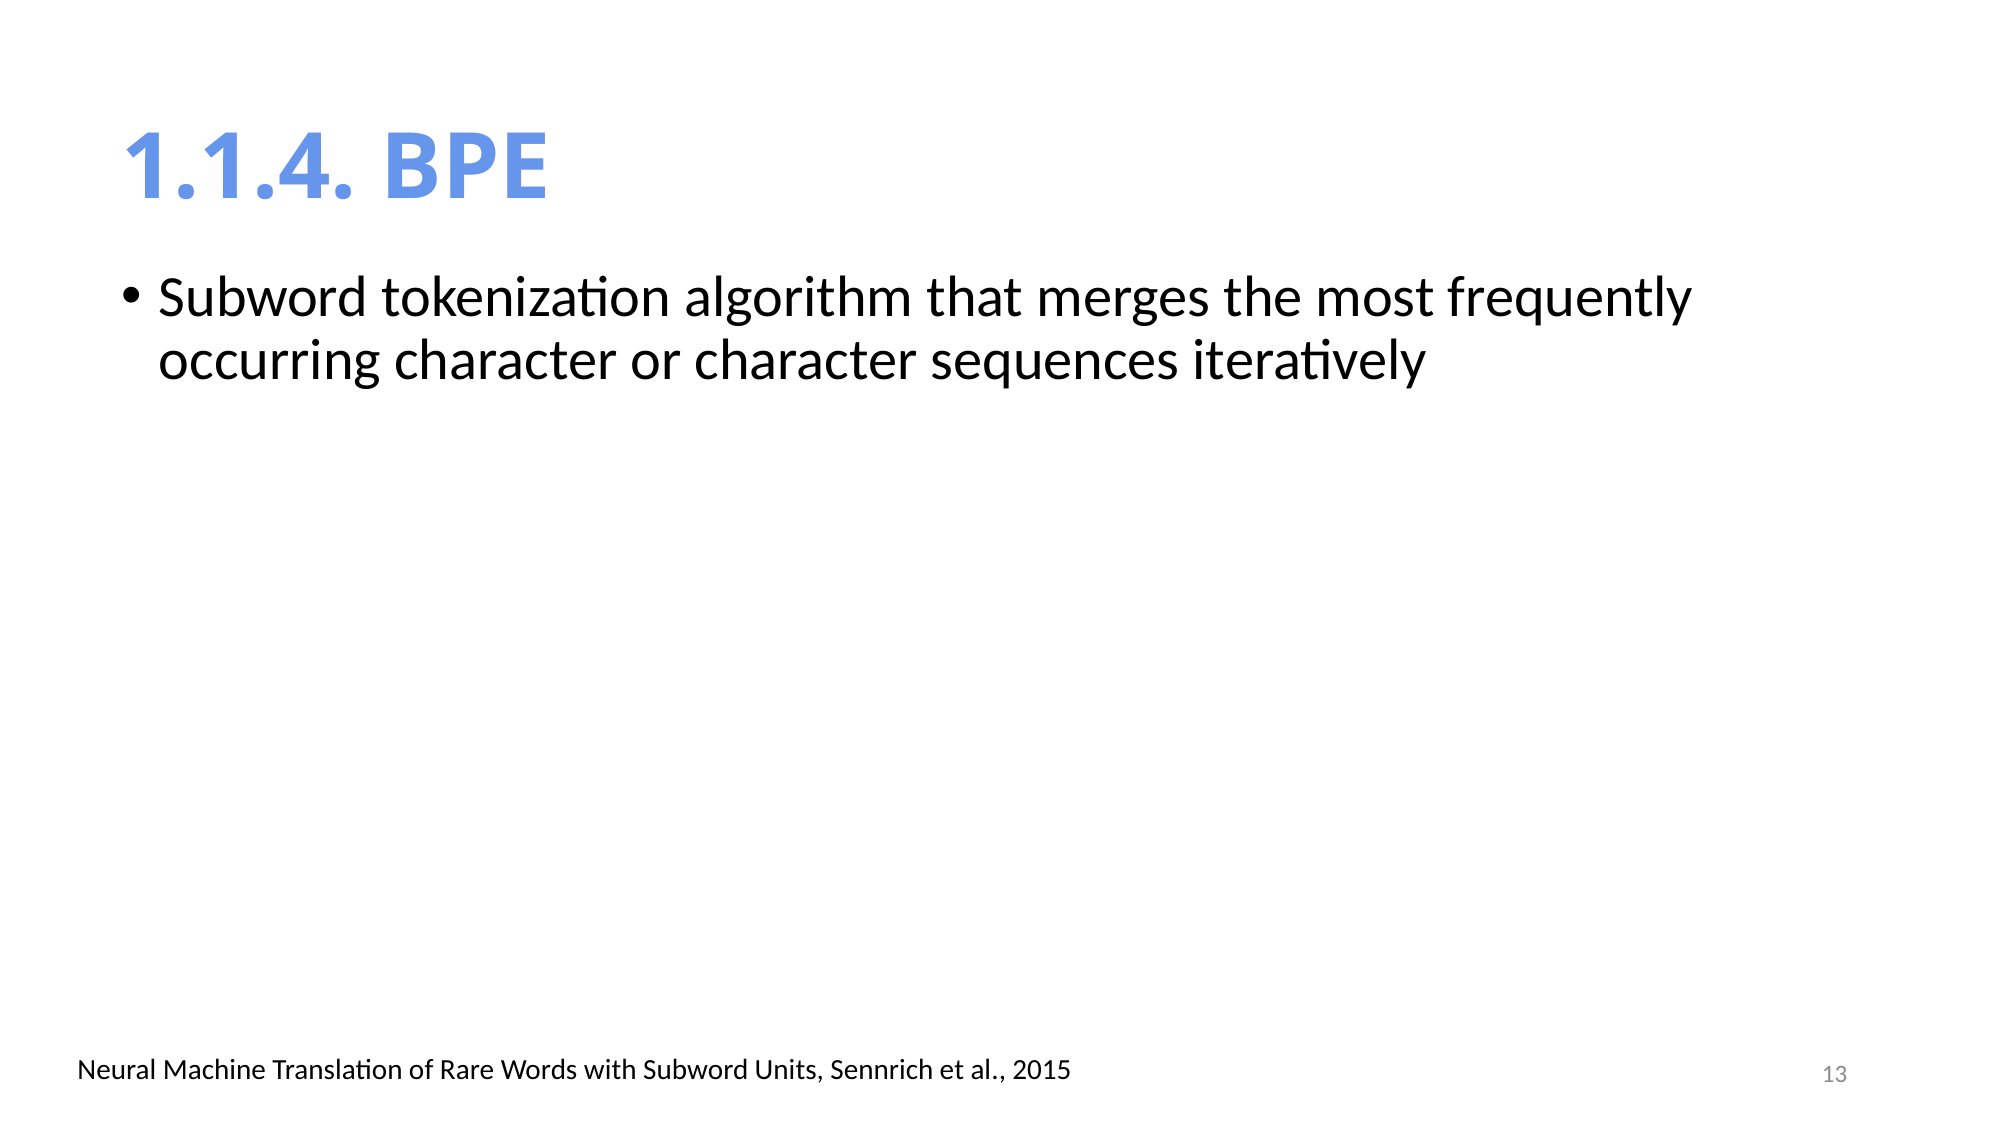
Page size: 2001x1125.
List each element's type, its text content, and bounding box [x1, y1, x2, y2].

list Subword tokenization algorithm that merges the most frequently occurring character or character sequences iteratively [106, 259, 1926, 1032]
slide_number 13 [1412, 1042, 1863, 1103]
title 1.1.4. BPE [106, 59, 1400, 259]
text_box Neural Machine Translation of Rare Words with Subword Units, Sennrich et al., 2015 [62, 1042, 1487, 1093]
